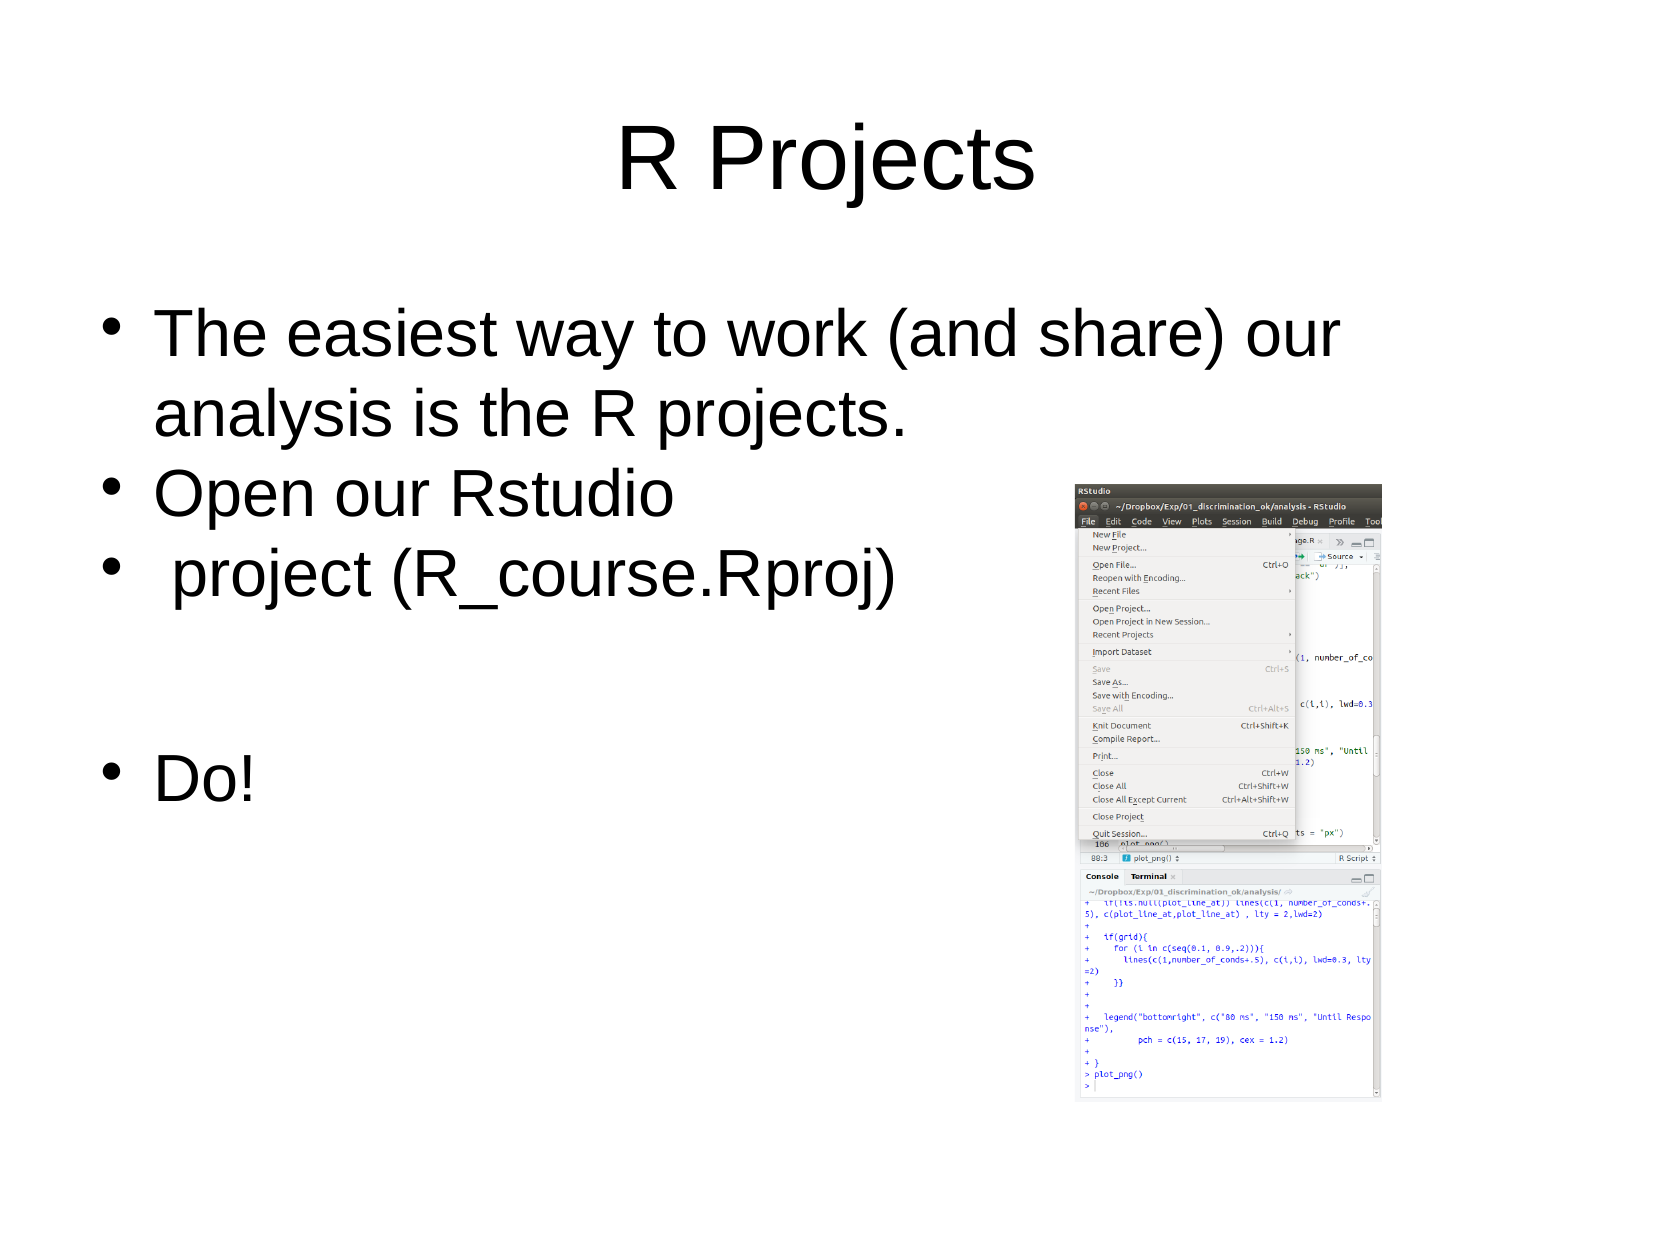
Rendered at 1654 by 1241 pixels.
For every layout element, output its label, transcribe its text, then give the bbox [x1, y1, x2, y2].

text_box The easiest way to work (and share) our analysis is the R projects. Open our Rstudio project (R_course.Rproj) Do! [82, 290, 1571, 1010]
text_box R Projects [82, 49, 1571, 257]
picture [1074, 483, 1382, 1102]
